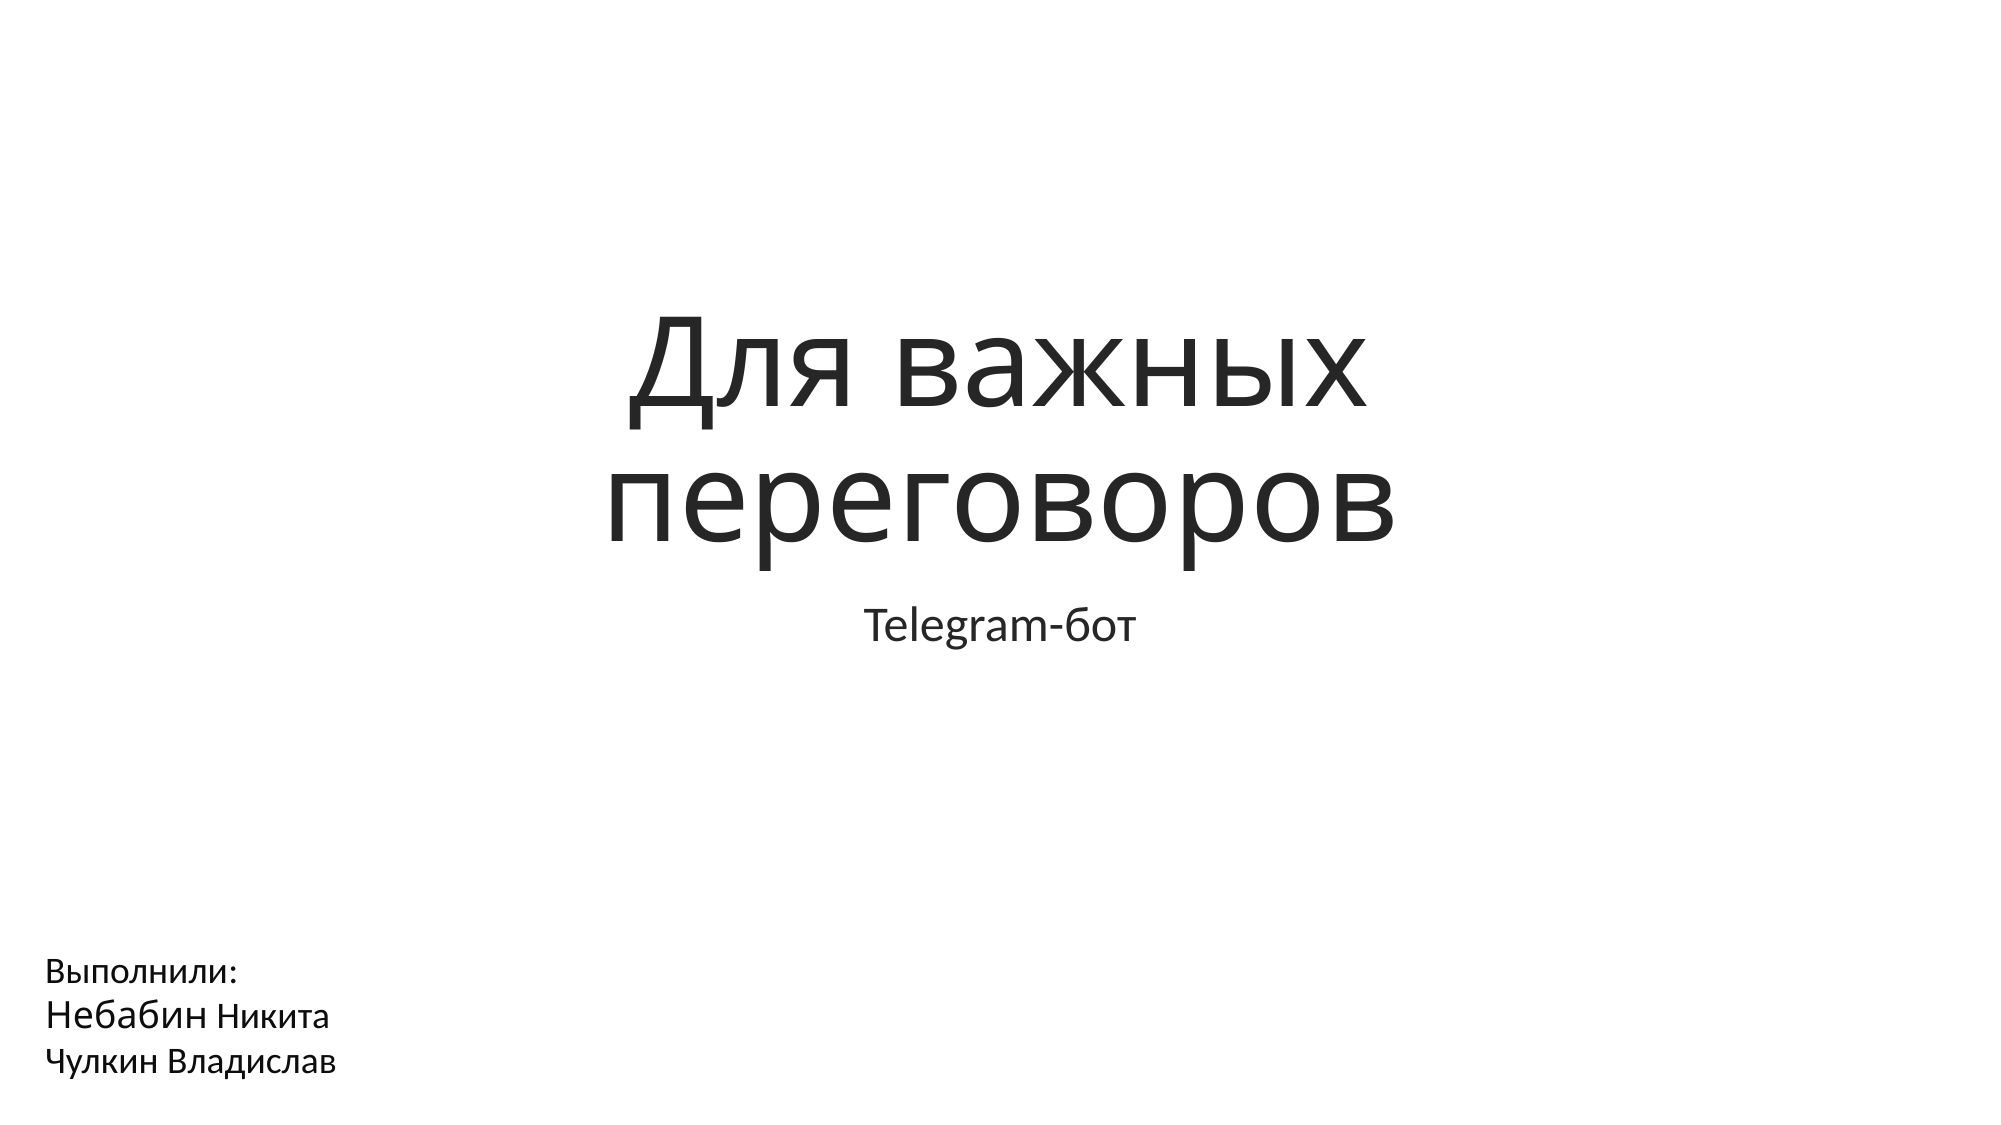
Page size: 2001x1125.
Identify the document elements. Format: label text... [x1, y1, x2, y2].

text_box Выполнили: Небабин Никита Чулкин Владислав [30, 938, 353, 1089]
title Для важных переговоров [249, 184, 1750, 576]
subtitle Telegram-бот [249, 590, 1750, 863]
